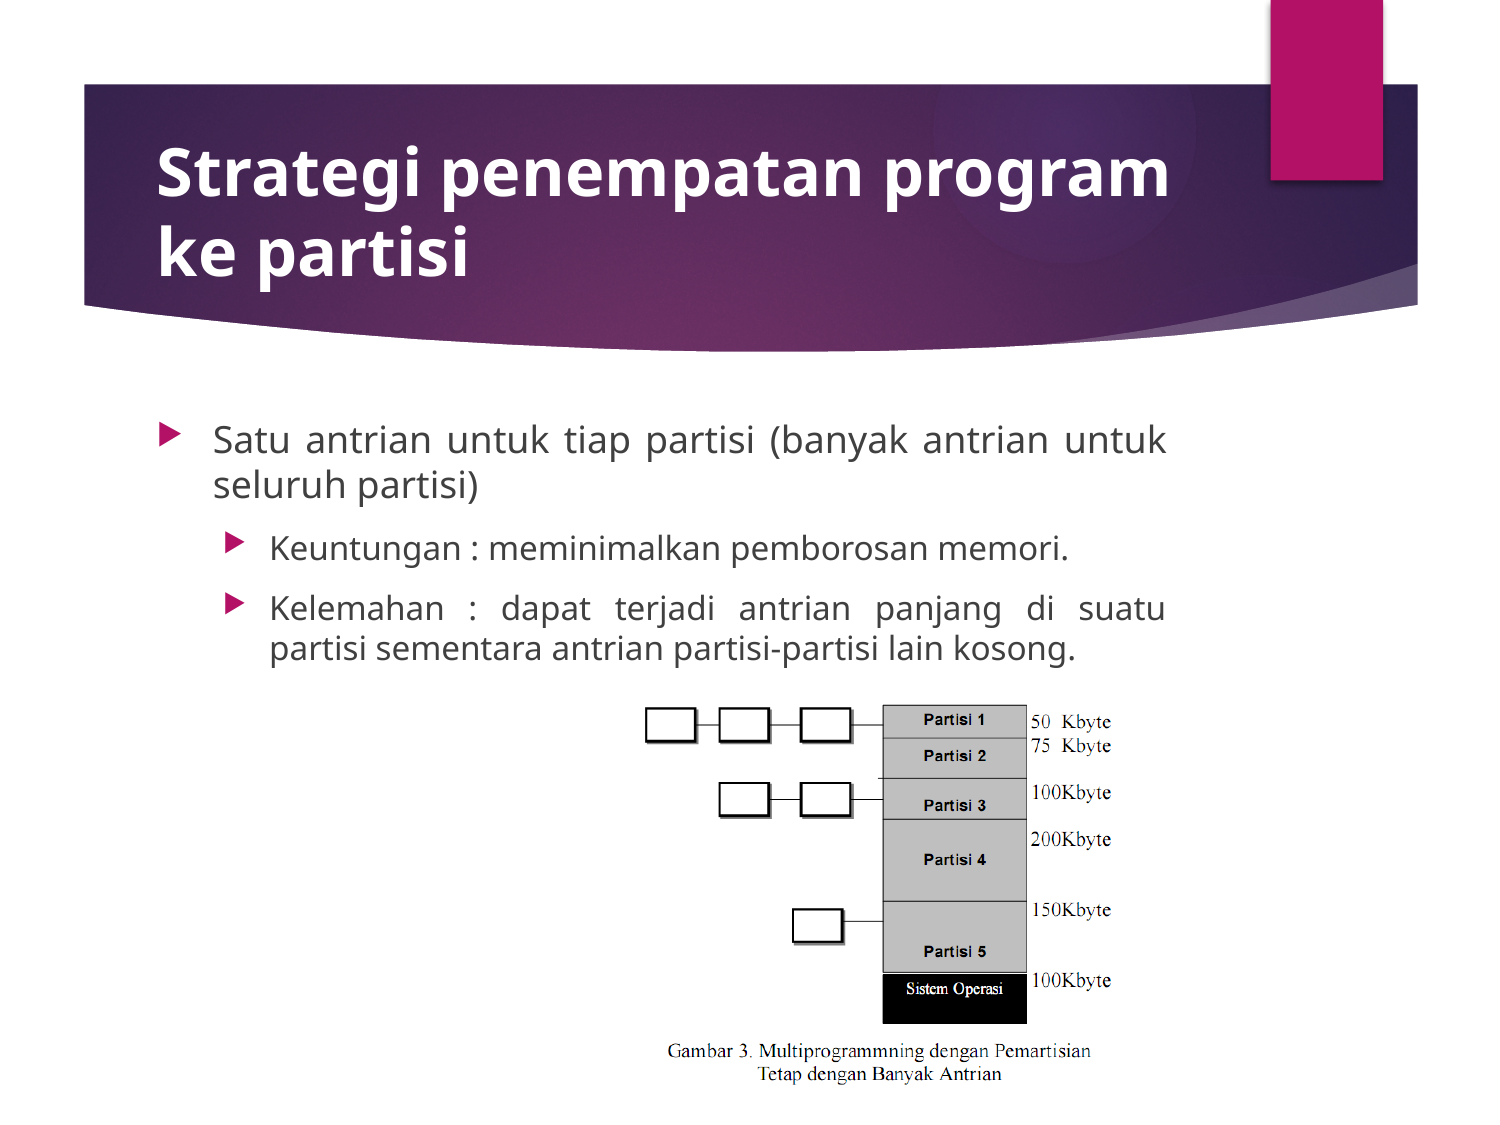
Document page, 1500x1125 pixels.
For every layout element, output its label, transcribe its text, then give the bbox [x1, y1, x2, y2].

picture [640, 704, 1117, 1085]
title Strategi penempatan program ke partisi [141, 152, 1235, 269]
list Satu antrian untuk tiap partisi (banyak antrian untuk seluruh partisi) Keuntungan : meminimalkan pemborosan memori. Kelemahan : dapat terjadi antrian panjang di suatu partisi sementara antrian partisi-partisi lain kosong. [141, 408, 1183, 988]
